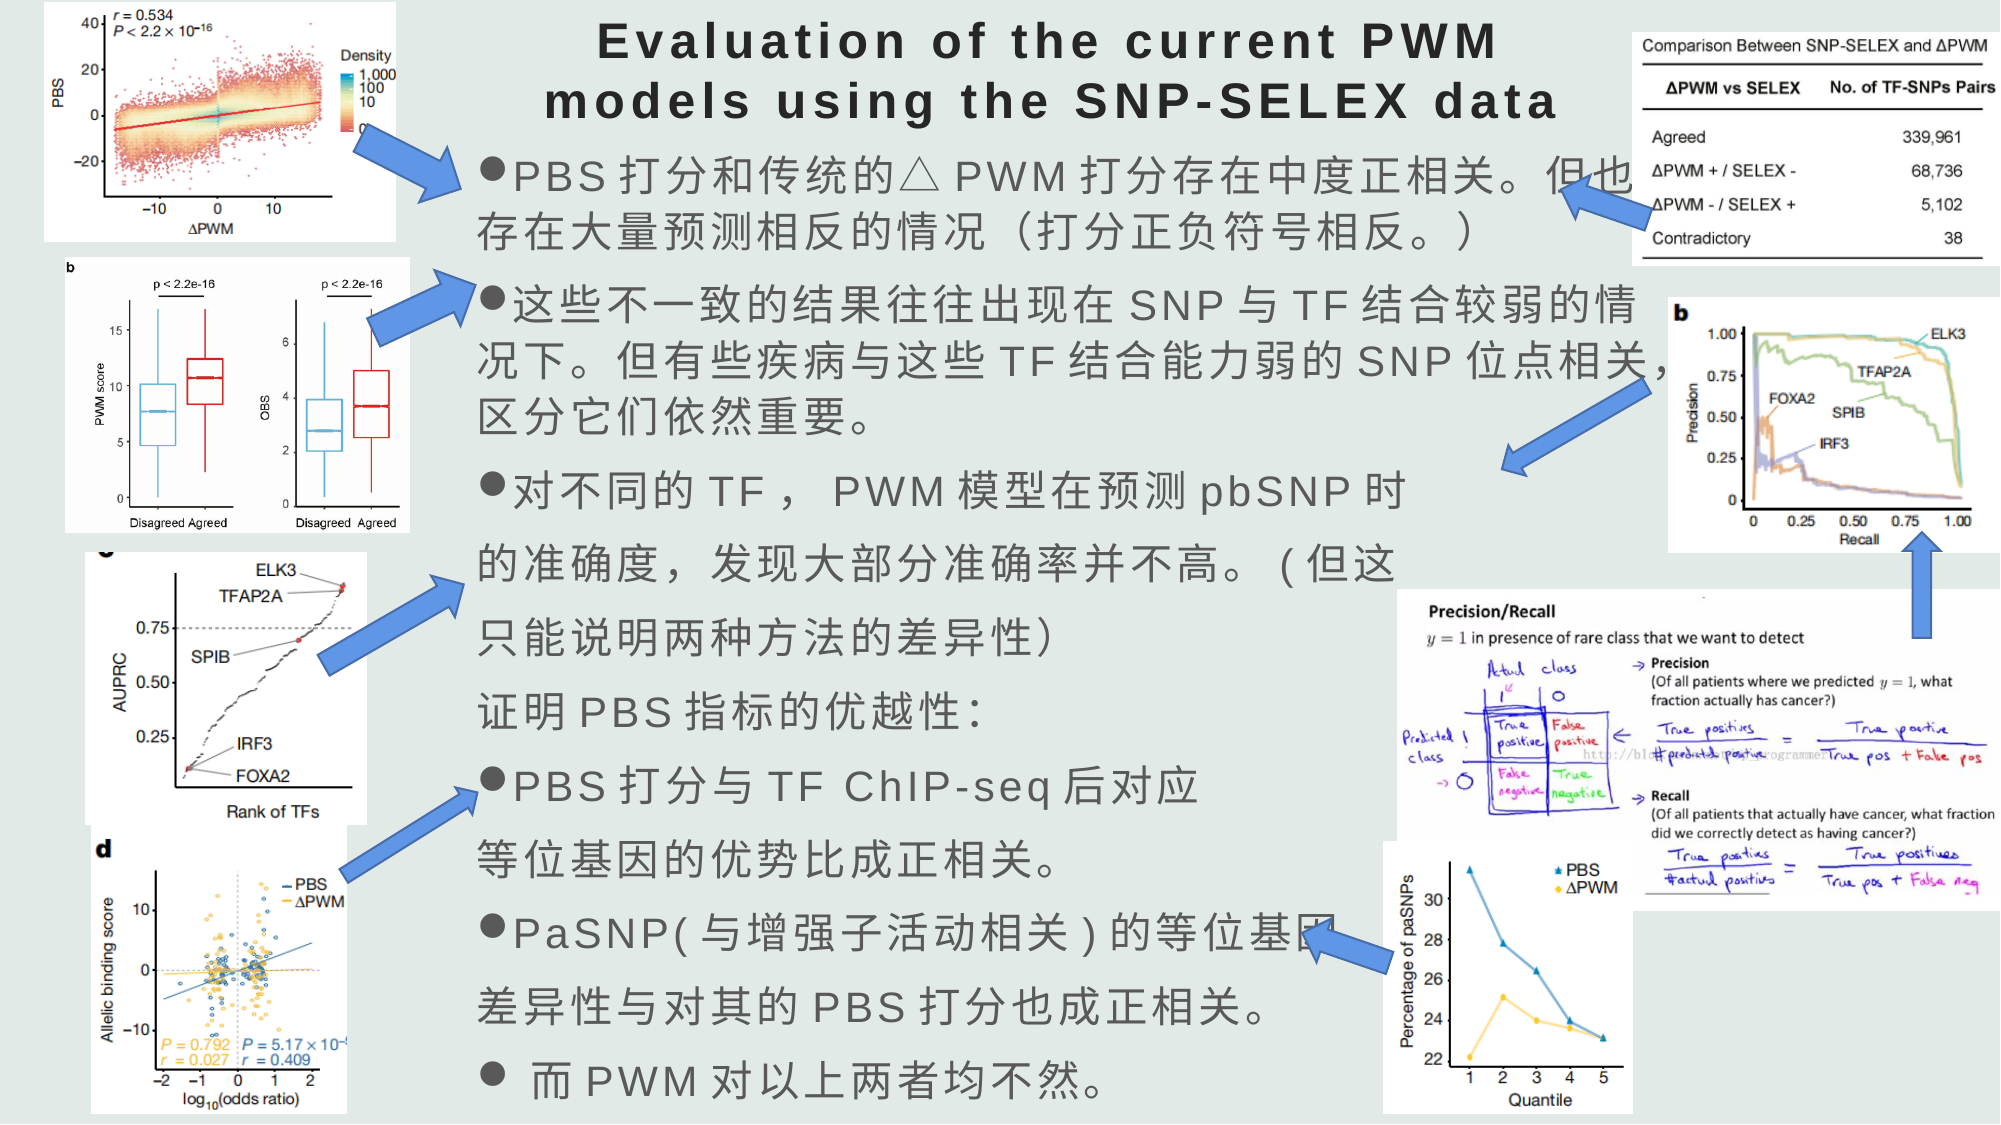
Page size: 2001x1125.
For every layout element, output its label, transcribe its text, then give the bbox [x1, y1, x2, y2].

text_box [367, 574, 465, 656]
subtitle PBS打分和传统的△PWM打分存在中度正相关。但也存在大量预测相反的情况（打分正负符号相反。） 这些不一致的结果往往出现在SNP与TF结合较弱的情况下。但有些疾病与这些TF结合能力弱的SNP位点相关，区分它们依然重要。 对不同的TF，PWM模型在预测pbSNP时 的准确度，发现大部分准确率并不高。(但这 只能说明两种方法的差异性） 证明PBS指标的优越性： PBS打分与TF ChIP-seq后对应 等位基因的优势比成正相关。 PaSNP(与增强子活动相关)的等位基因 差异性与对其的PBS打分也成正相关。 而PWM对以上两者均不然。 [409, 135, 1682, 1114]
text_box [409, 268, 477, 335]
text_box [1559, 172, 1632, 228]
text_box [1300, 916, 1383, 975]
title Evaluation of the current PWM models using the SNP-SELEX data [466, 2, 1633, 136]
picture [0, 0, 2001, 1125]
text_box [396, 137, 462, 205]
text_box [1500, 376, 1653, 478]
text_box [347, 785, 479, 885]
text_box [1911, 554, 1933, 589]
